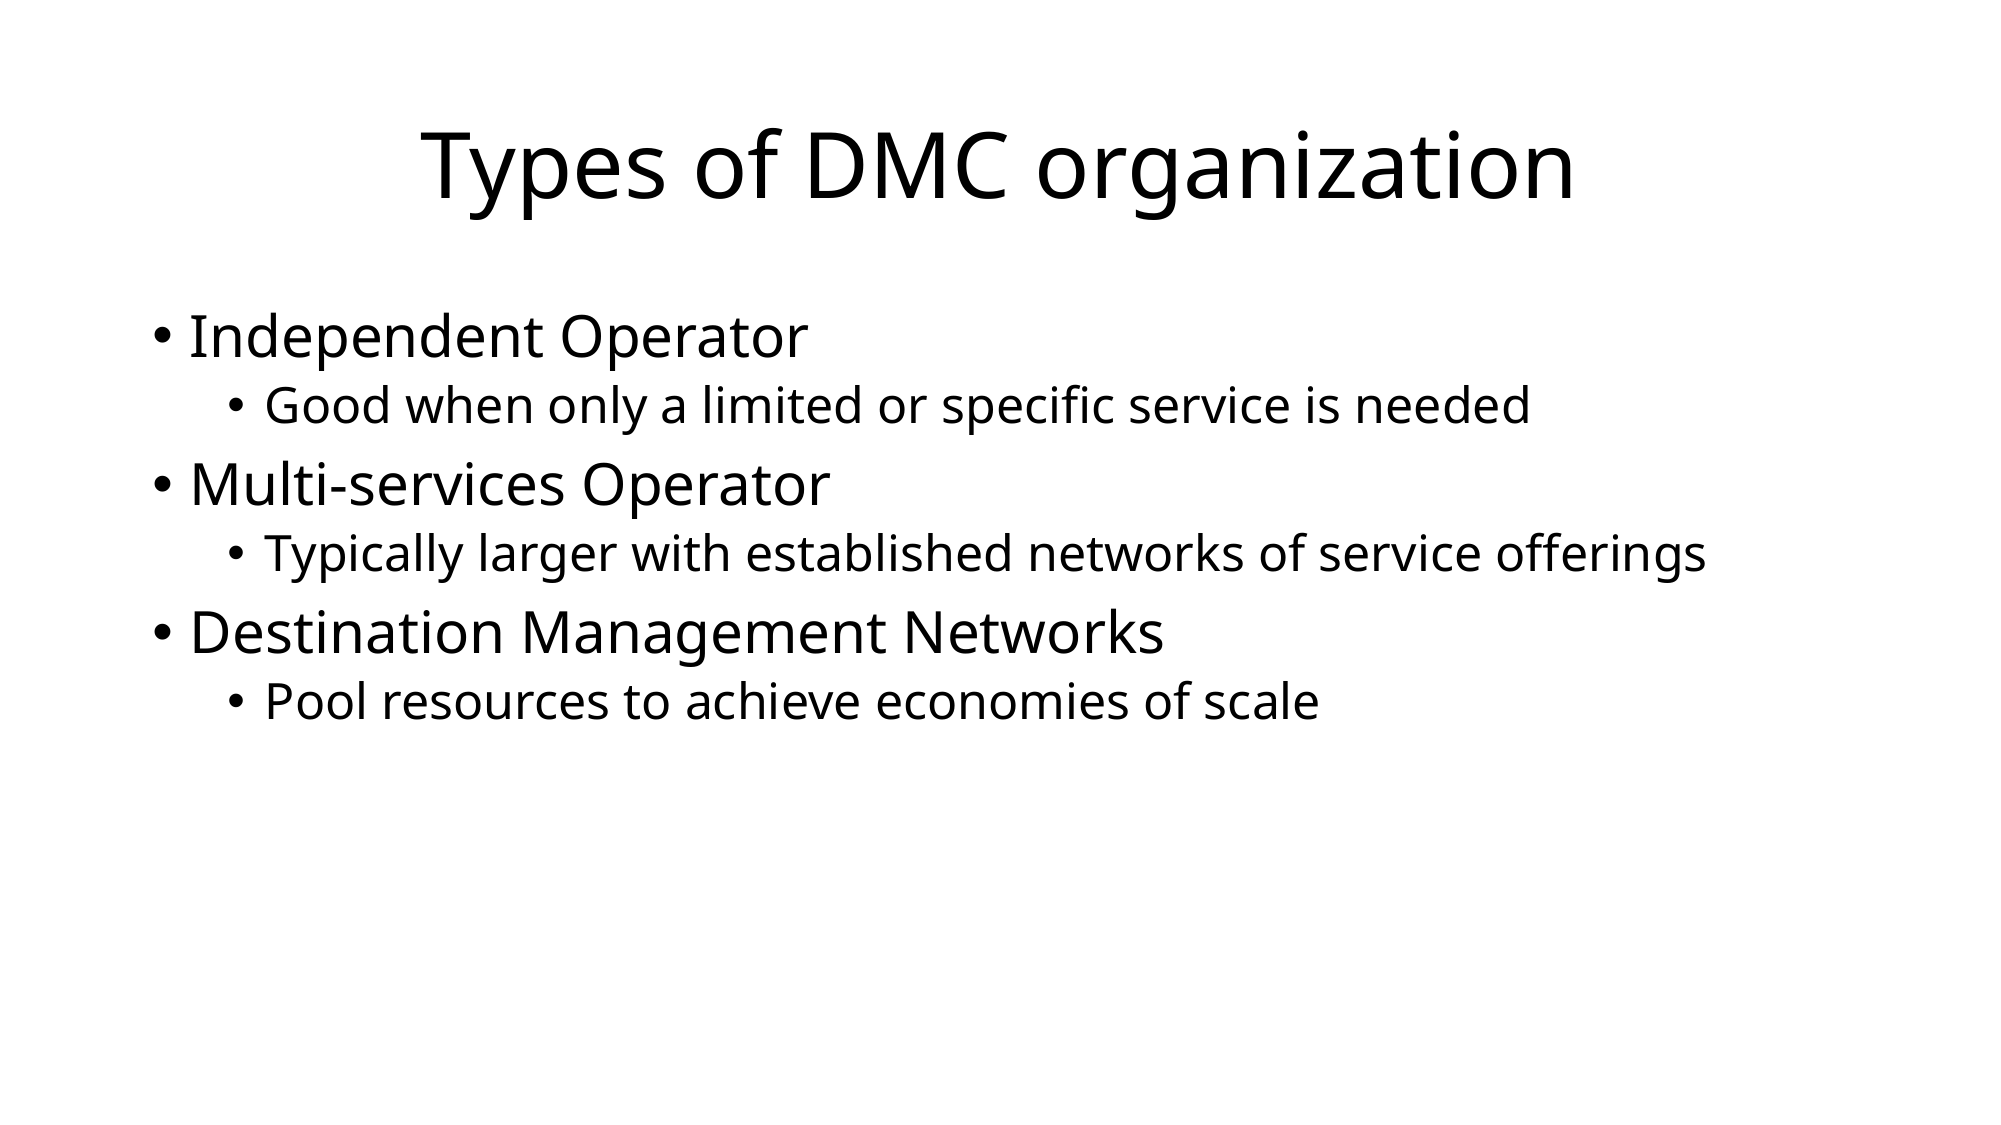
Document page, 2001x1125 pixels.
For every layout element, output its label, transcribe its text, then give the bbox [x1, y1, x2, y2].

title Types of DMC organization [137, 59, 1863, 278]
list Independent Operator Good when only a limited or specific service is needed Multi-services Operator Typically larger with established networks of service offerings Destination Management Networks Pool resources to achieve economies of scale [137, 299, 1863, 1014]
